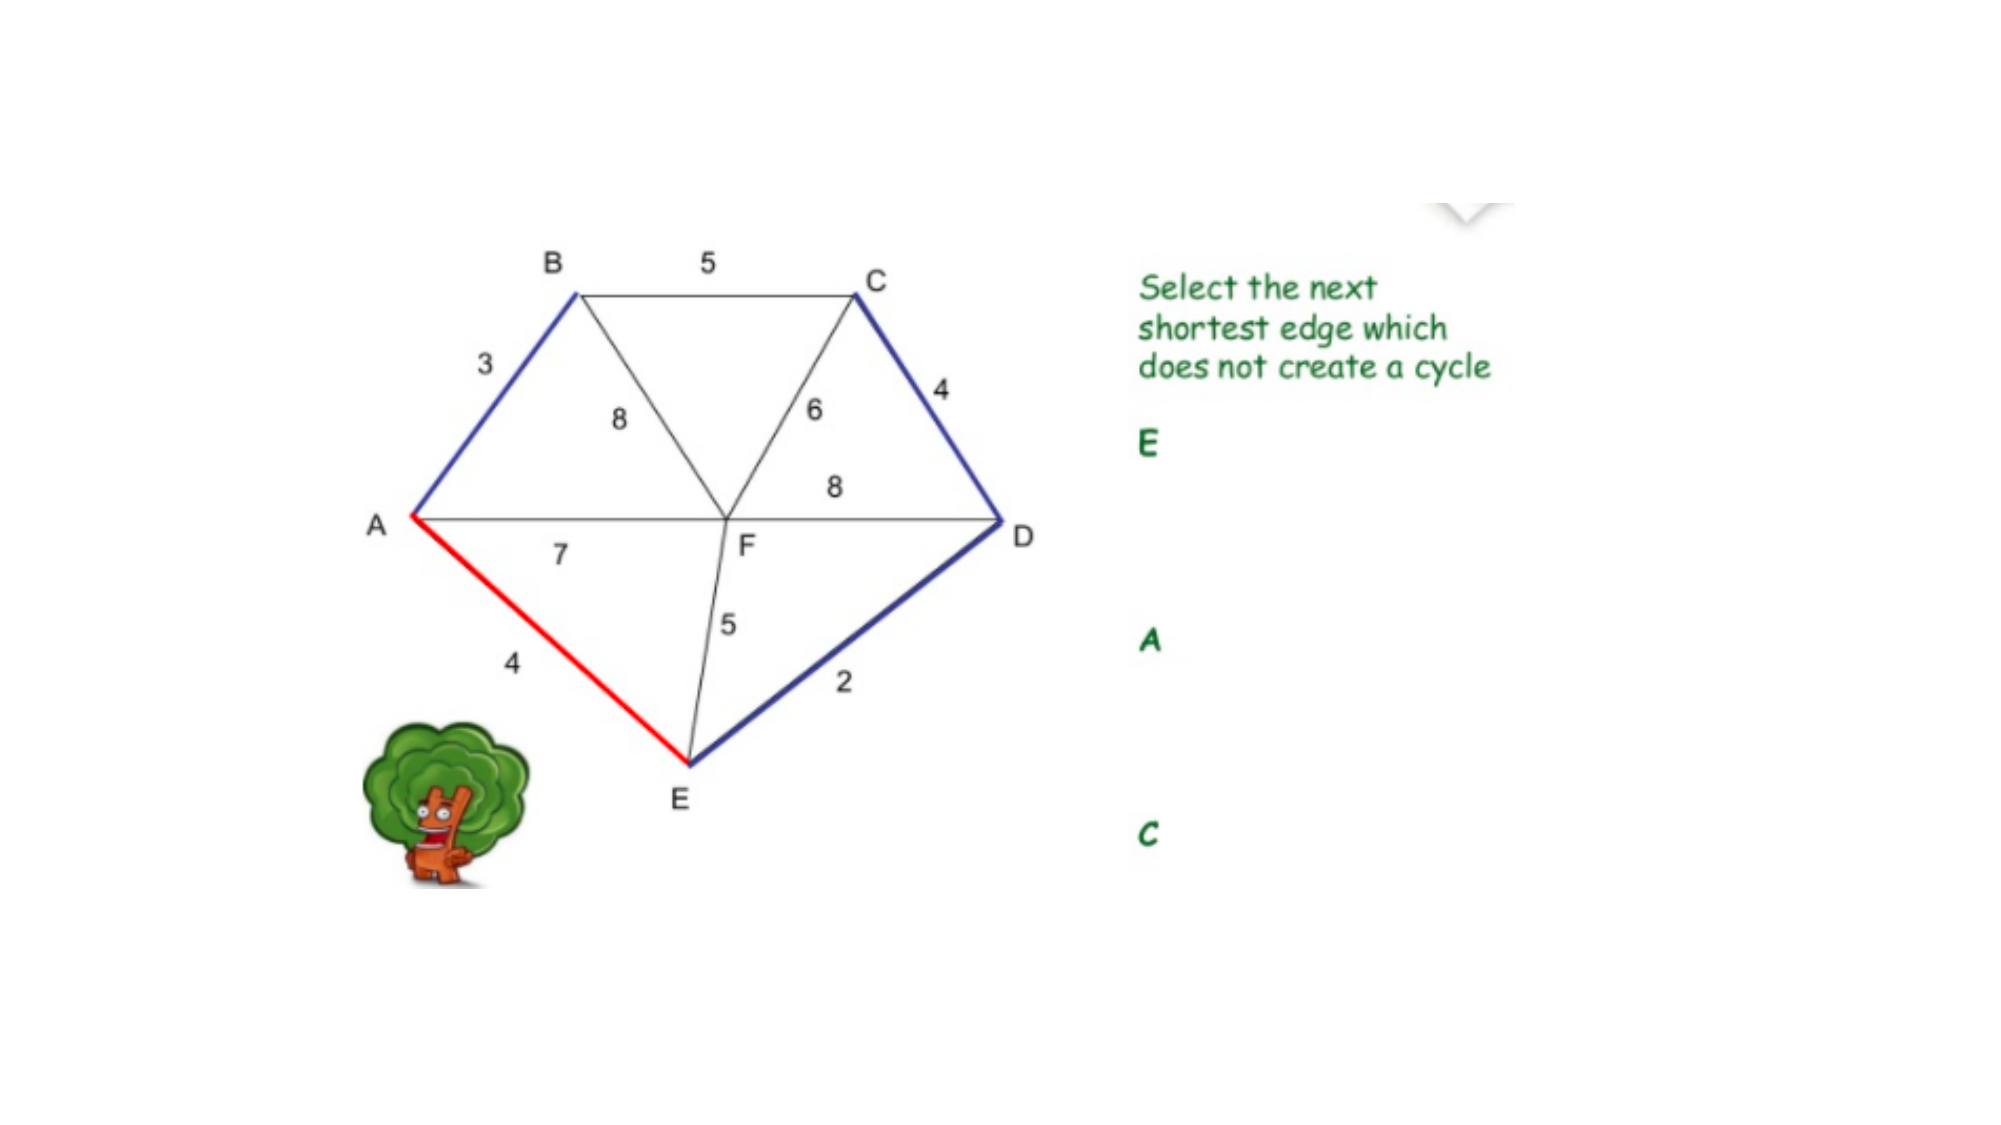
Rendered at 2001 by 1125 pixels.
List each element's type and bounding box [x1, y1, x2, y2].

picture [353, 202, 1515, 889]
